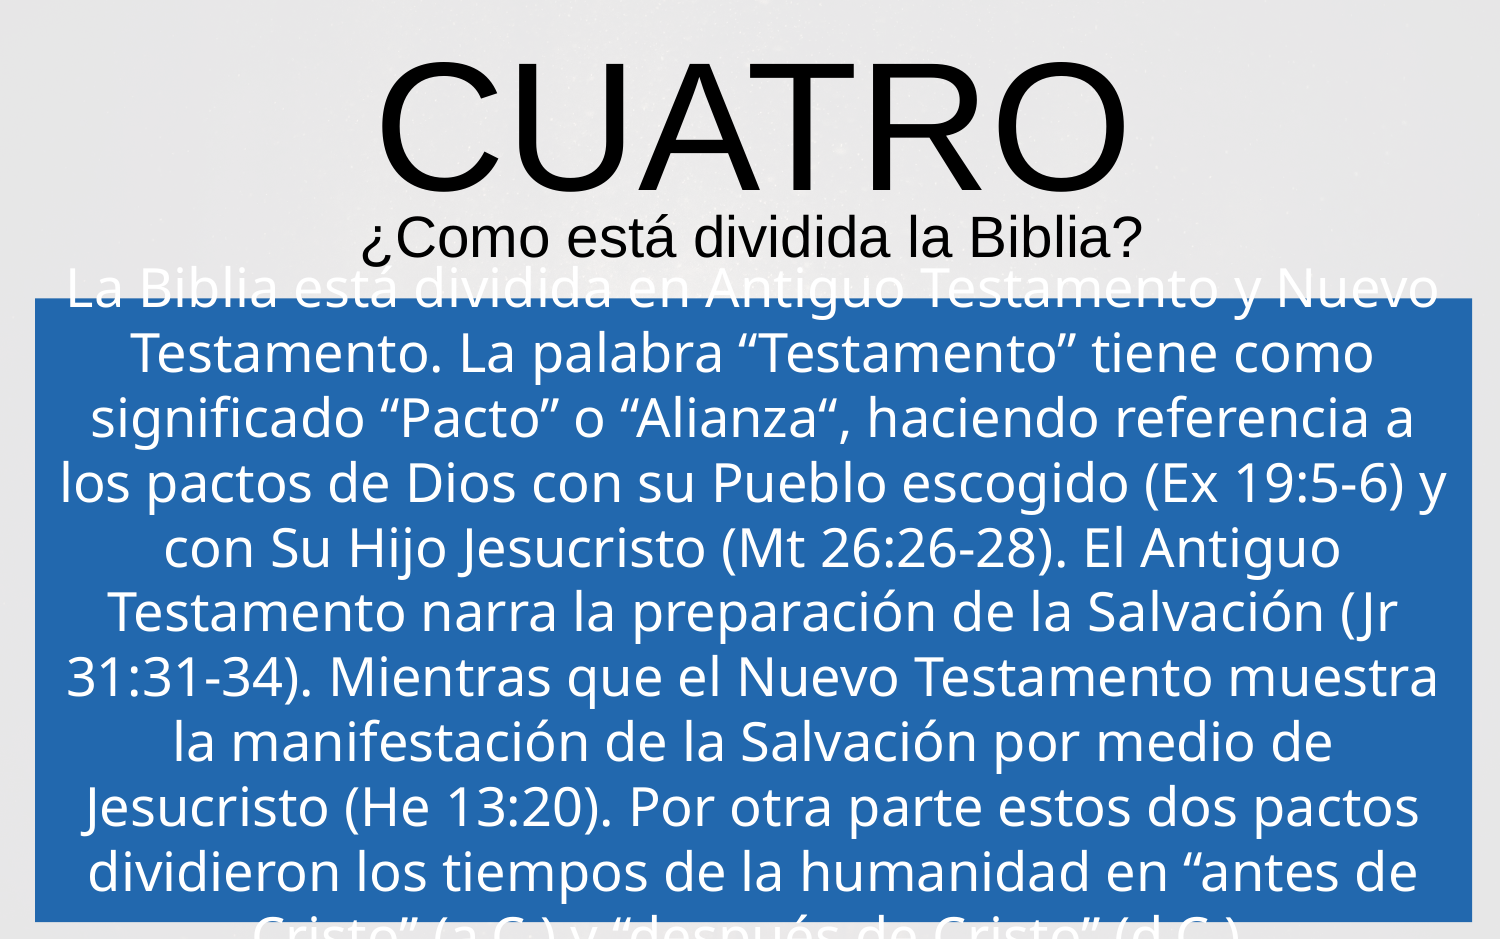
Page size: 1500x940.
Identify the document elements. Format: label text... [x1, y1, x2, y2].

text_box CUATRO [358, 0, 1149, 235]
text_box La Biblia está dividida en Antiguo Testamento y Nuevo Testamento. La palabra “Testamento” tiene como significado “Pacto” o “Alianza“, haciendo referencia a los pactos de Dios con su Pueblo escogido (Ex 19:5-6) y con Su Hijo Jesucristo (Mt 26:26-28). El Antiguo Testamento narra la preparación de la Salvación (Jr 31:31-34). Mientras que el Nuevo Testamento muestra la manifestación de la Salvación por medio de Jesucristo (He 13:20). Por otra parte estos dos pactos dividieron los tiempos de la humanidad en “antes de Cristo” (a.C.) y “después de Cristo” (d.C.). [35, 298, 1473, 923]
text_box ¿Como está dividida la Biblia? [222, 192, 1283, 277]
